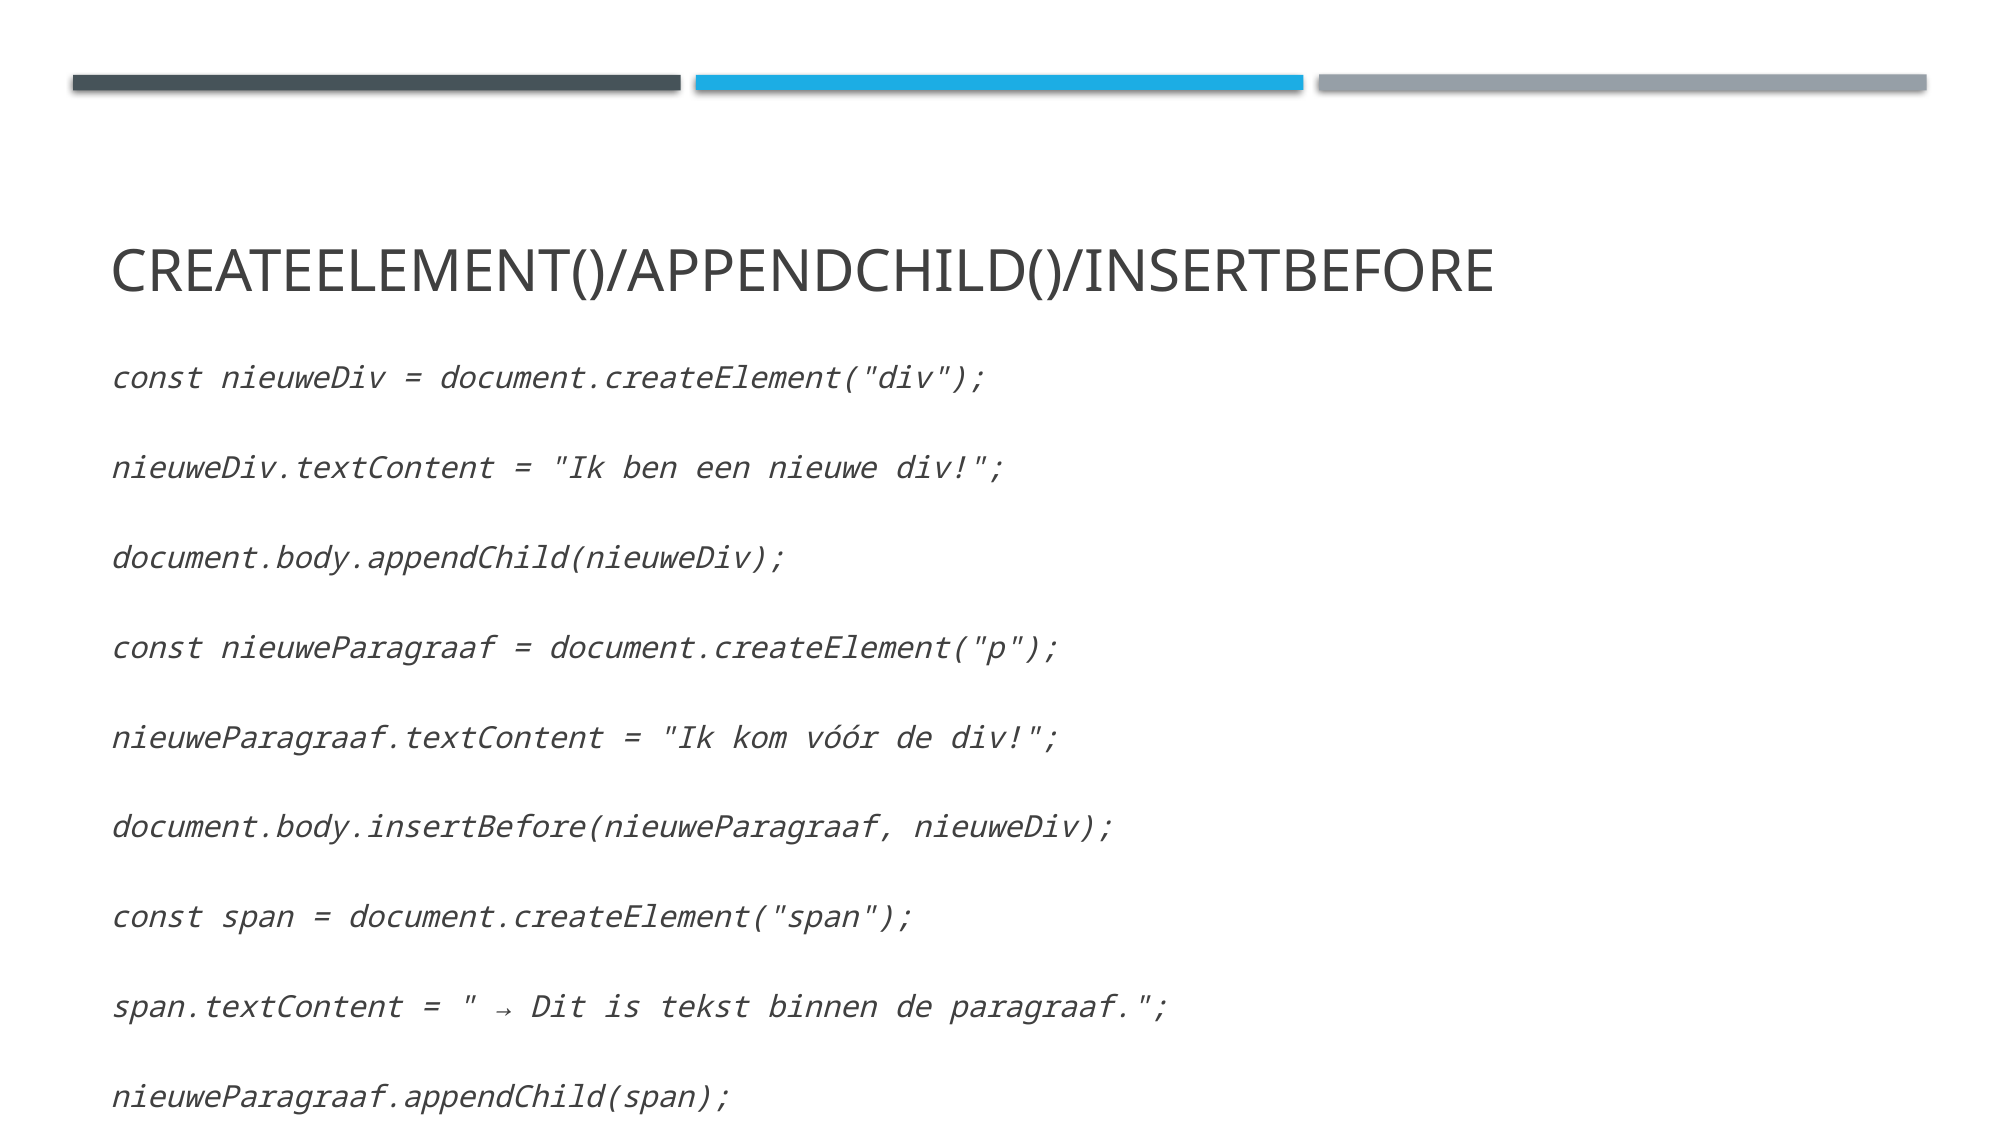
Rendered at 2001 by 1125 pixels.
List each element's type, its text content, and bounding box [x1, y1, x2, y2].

title Createelement()/appendchild()/insertbefore [95, 115, 1905, 310]
list const nieuweDiv = document.createElement("div"); nieuweDiv.textContent = "Ik ben een nieuwe div!"; document.body.appendChild(nieuweDiv); const nieuweParagraaf = document.createElement("p"); nieuweParagraaf.textContent = "Ik kom vóór de div!"; document.body.insertBefore(nieuweParagraaf, nieuweDiv); const span = document.createElement("span"); span.textContent = " → Dit is tekst binnen de paragraaf."; nieuweParagraaf.appendChild(span); [95, 310, 1905, 1125]
